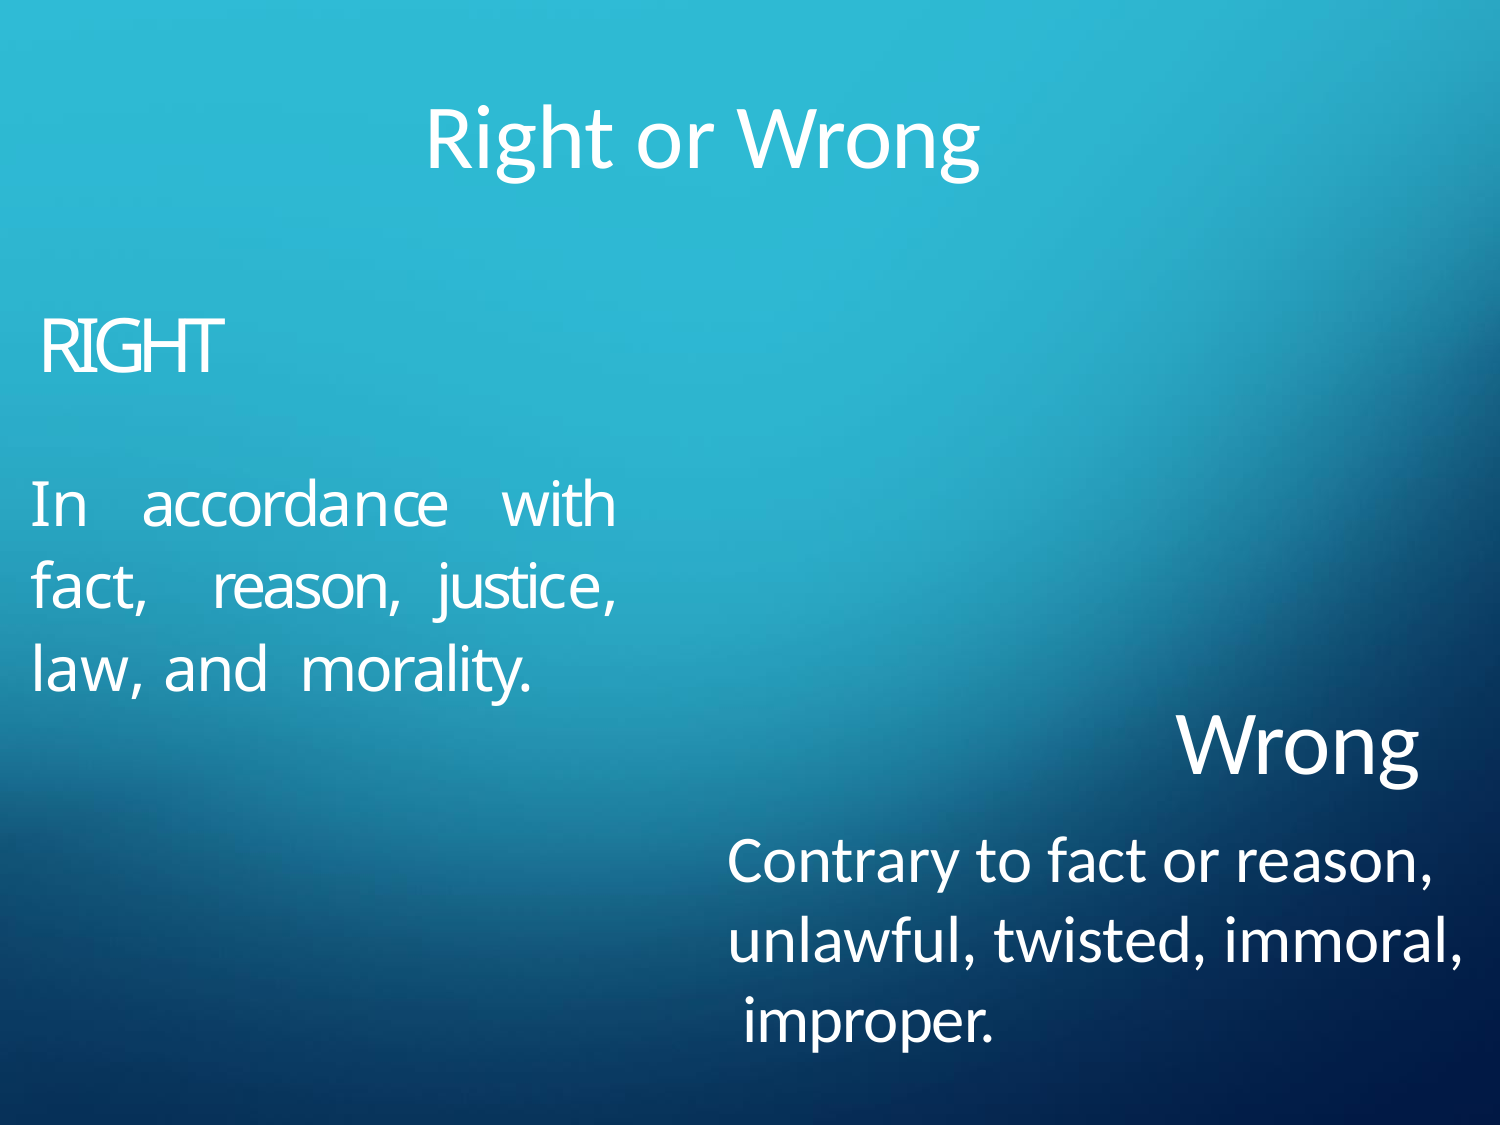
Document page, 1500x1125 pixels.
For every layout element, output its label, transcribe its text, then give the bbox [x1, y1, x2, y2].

title Right or Wrong [422, 75, 989, 266]
picture [0, 0, 1500, 1125]
text_box Wrong Contrary to fact or reason, unlawful, twisted, immoral, improper. [725, 649, 1473, 1056]
text_box RIGHT [35, 294, 230, 387]
text_box In accordance with fact, reason, justice, law, and morality. [28, 454, 621, 704]
